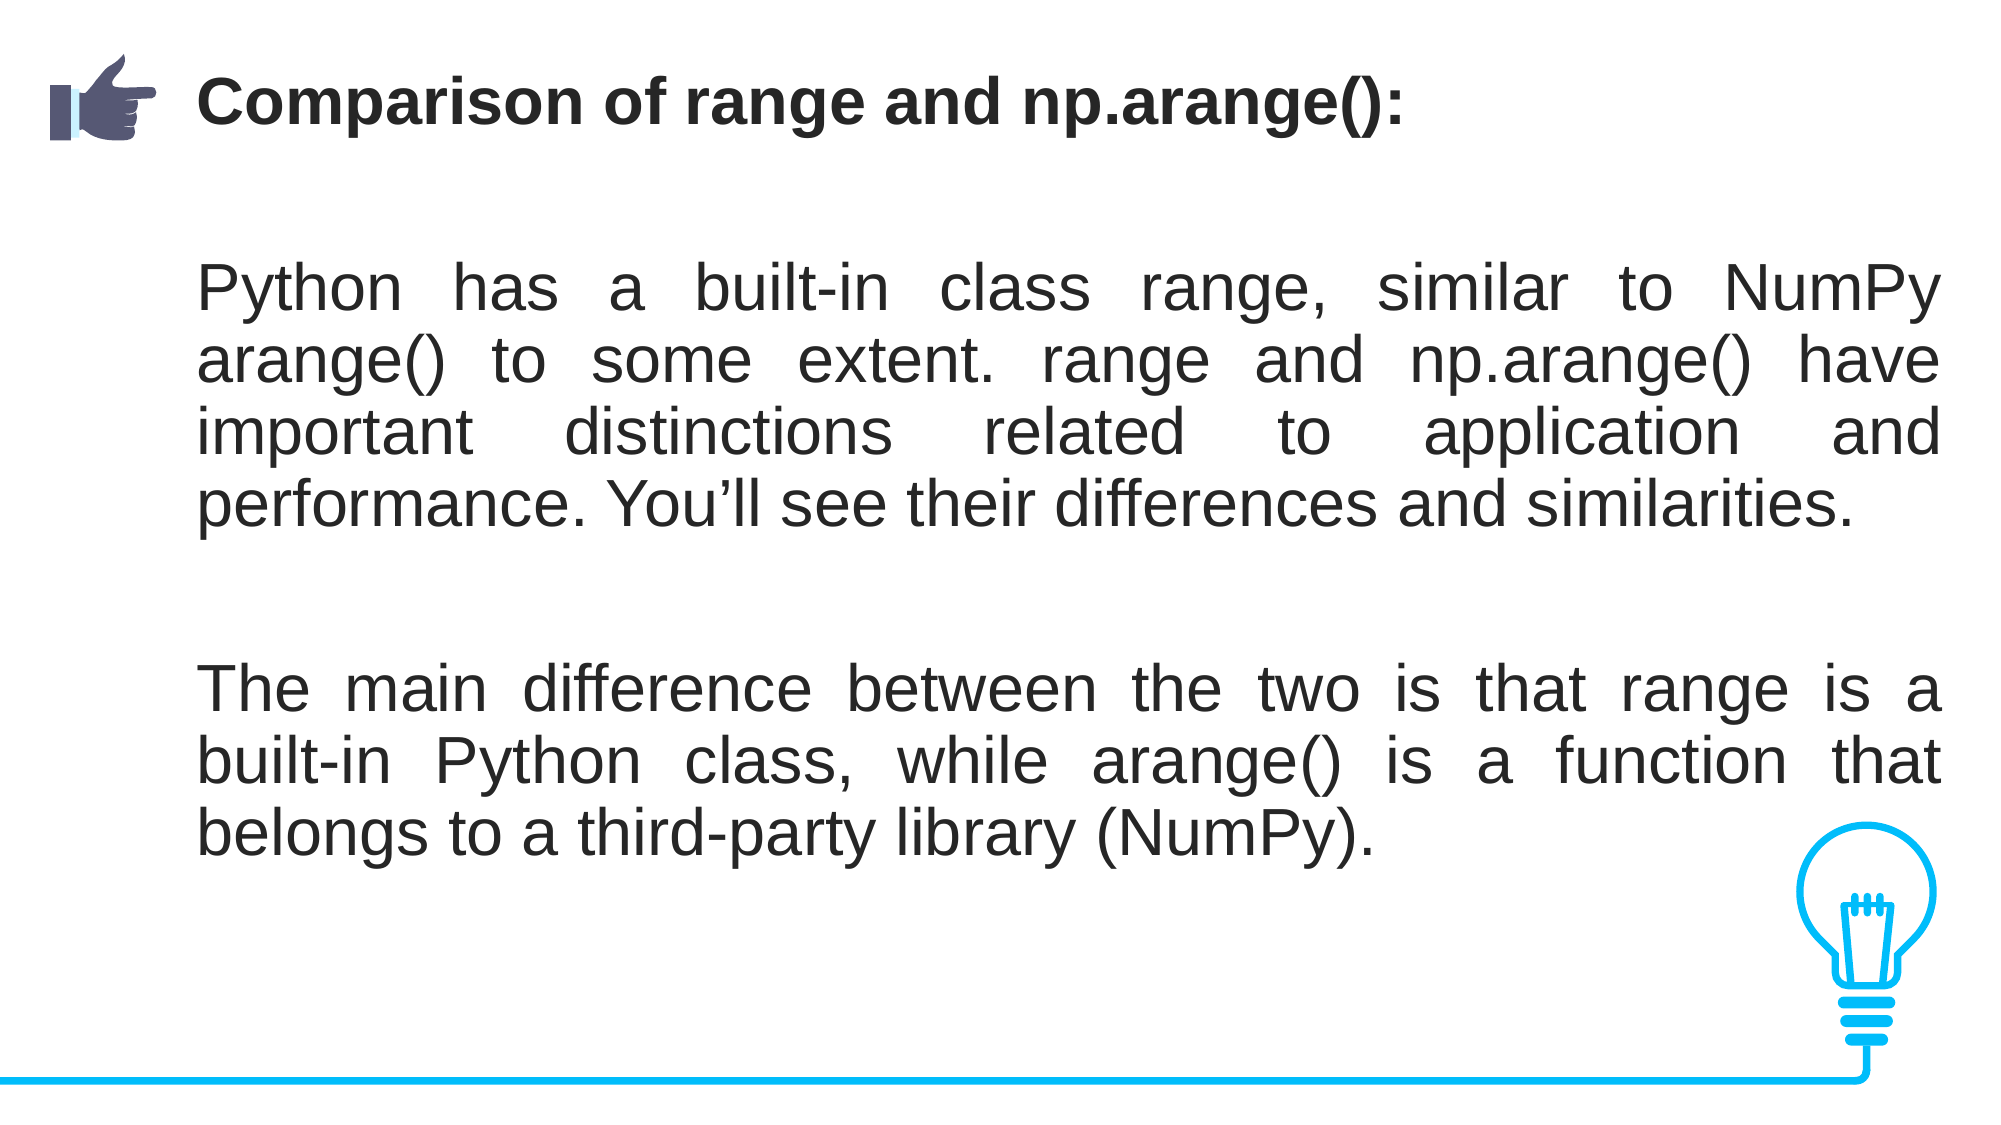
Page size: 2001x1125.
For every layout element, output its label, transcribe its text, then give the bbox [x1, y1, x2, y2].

list Comparison of range and np.arange(): Python has a built-in class range, similar to NumPy arange() to some extent. range and np.arange() have important distinctions related to application and performance. You’ll see their differences and similarities. The main difference between the two is that range is a built-in Python class, while arange() is a function that belongs to a third-party library (NumPy). [181, 26, 1959, 911]
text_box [49, 53, 157, 141]
